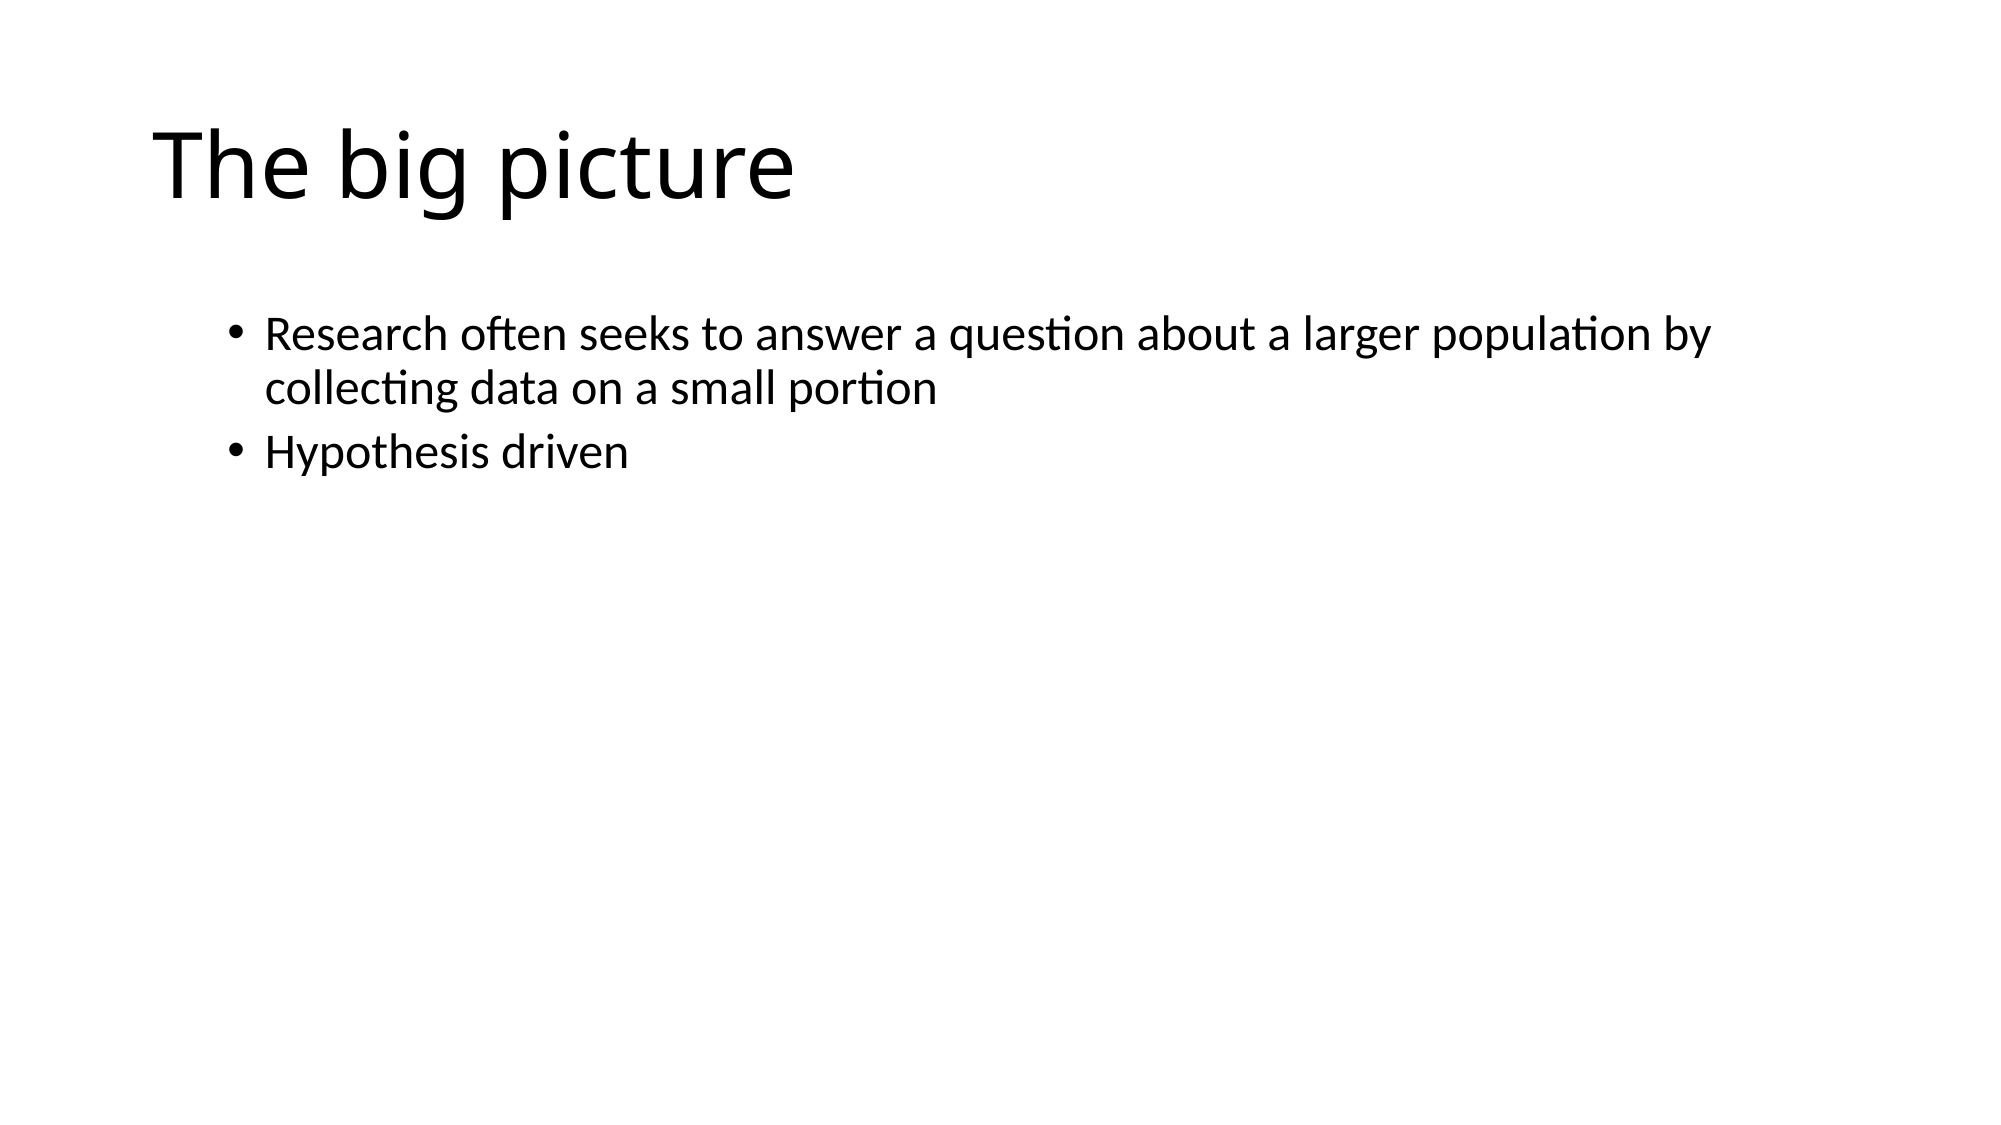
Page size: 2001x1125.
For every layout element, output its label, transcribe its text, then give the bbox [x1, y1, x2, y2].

title The big picture [137, 59, 1863, 278]
list Research often seeks to answer a question about a larger population by collecting data on a small portion Hypothesis driven [137, 299, 1863, 1014]
